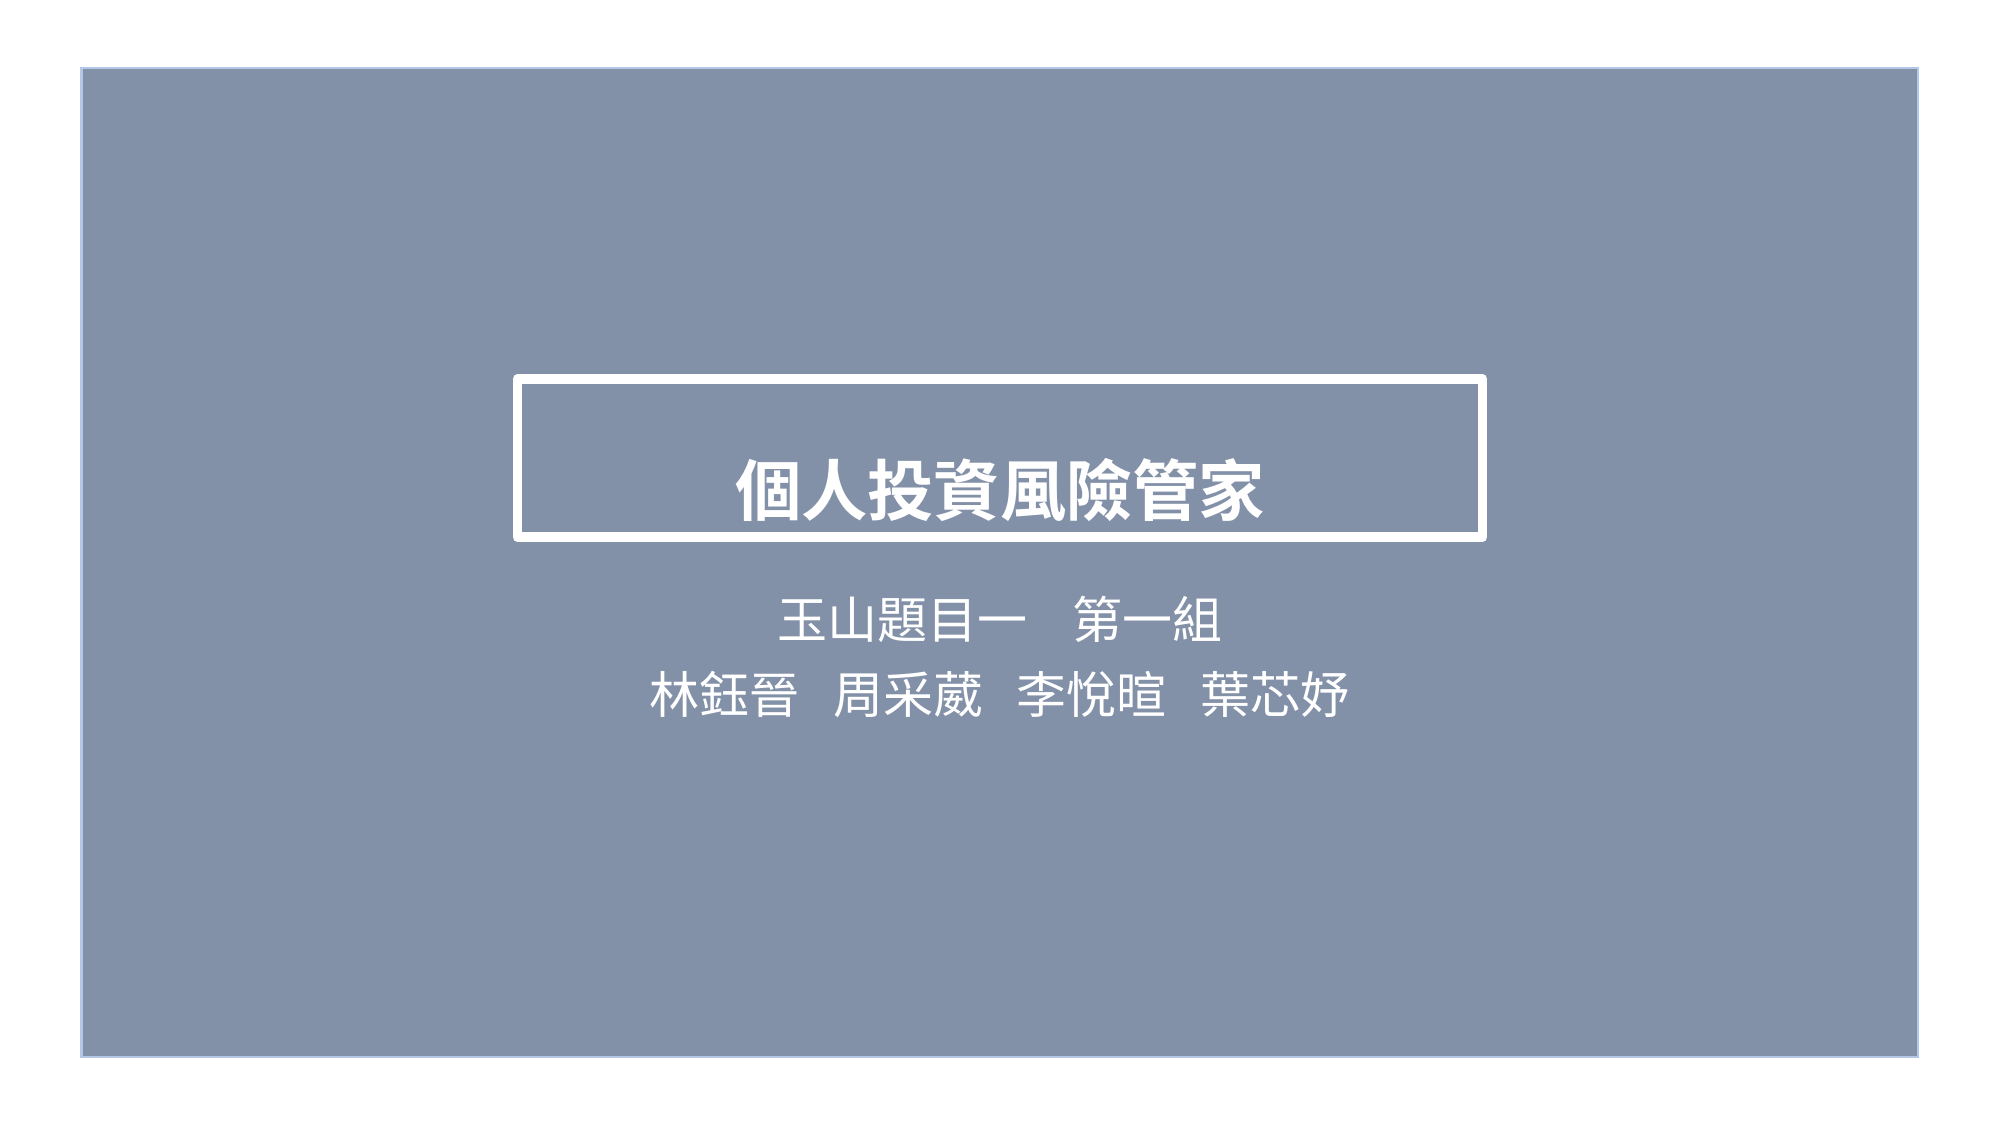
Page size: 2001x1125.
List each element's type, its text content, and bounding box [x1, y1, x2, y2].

title 個人投資風險管家 [517, 378, 1483, 538]
subtitle 玉山題目一 第一組 林鈺晉 周采葳 李悅暄 葉芯妤 [249, 587, 1750, 860]
text_box [80, 67, 1919, 1058]
